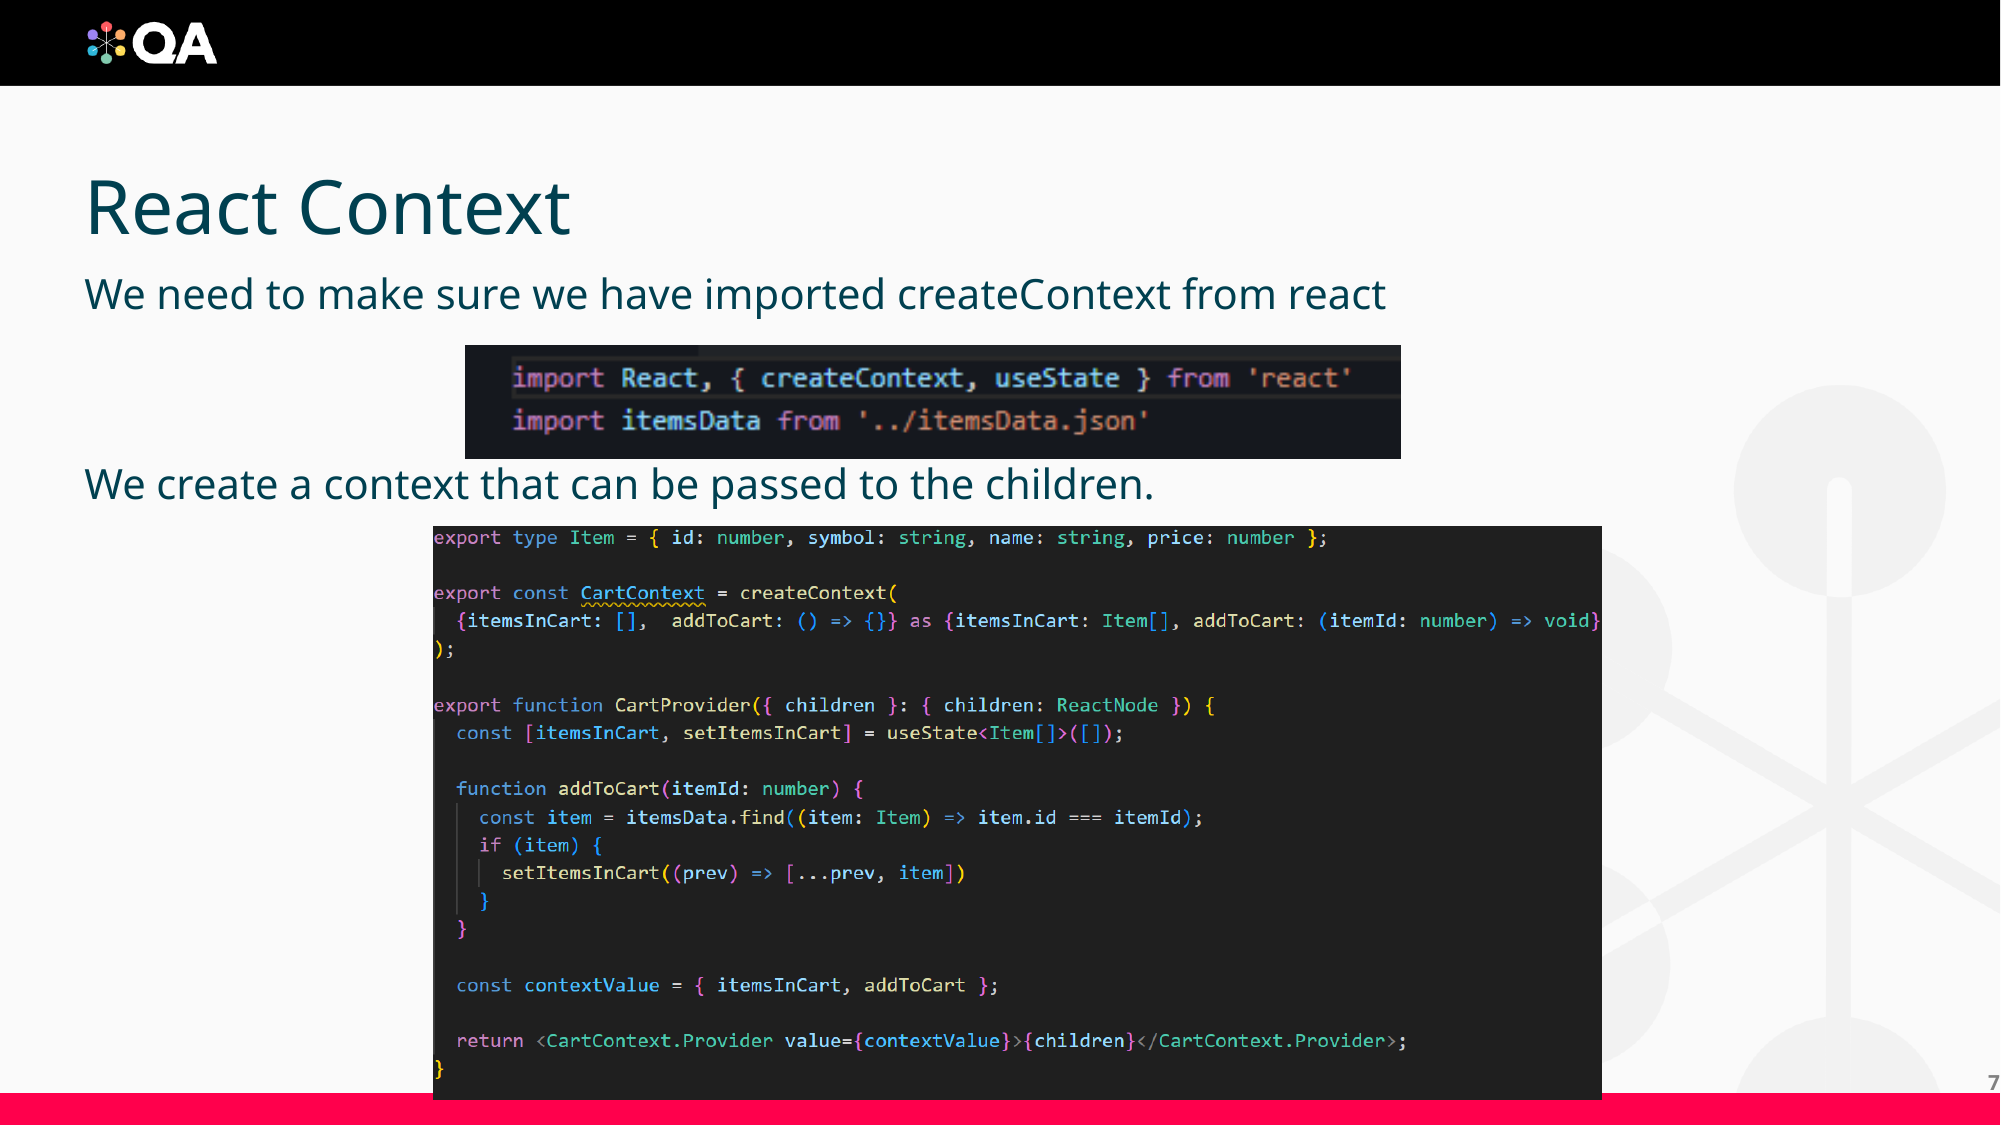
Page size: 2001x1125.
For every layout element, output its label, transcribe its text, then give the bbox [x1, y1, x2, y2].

slide_number 7 [1871, 1068, 2000, 1098]
picture [0, 0, 2001, 1125]
title React Context [84, 159, 1916, 278]
list We need to make sure we have imported createContext from react We create a context that can be passed to the children. [84, 267, 1730, 486]
